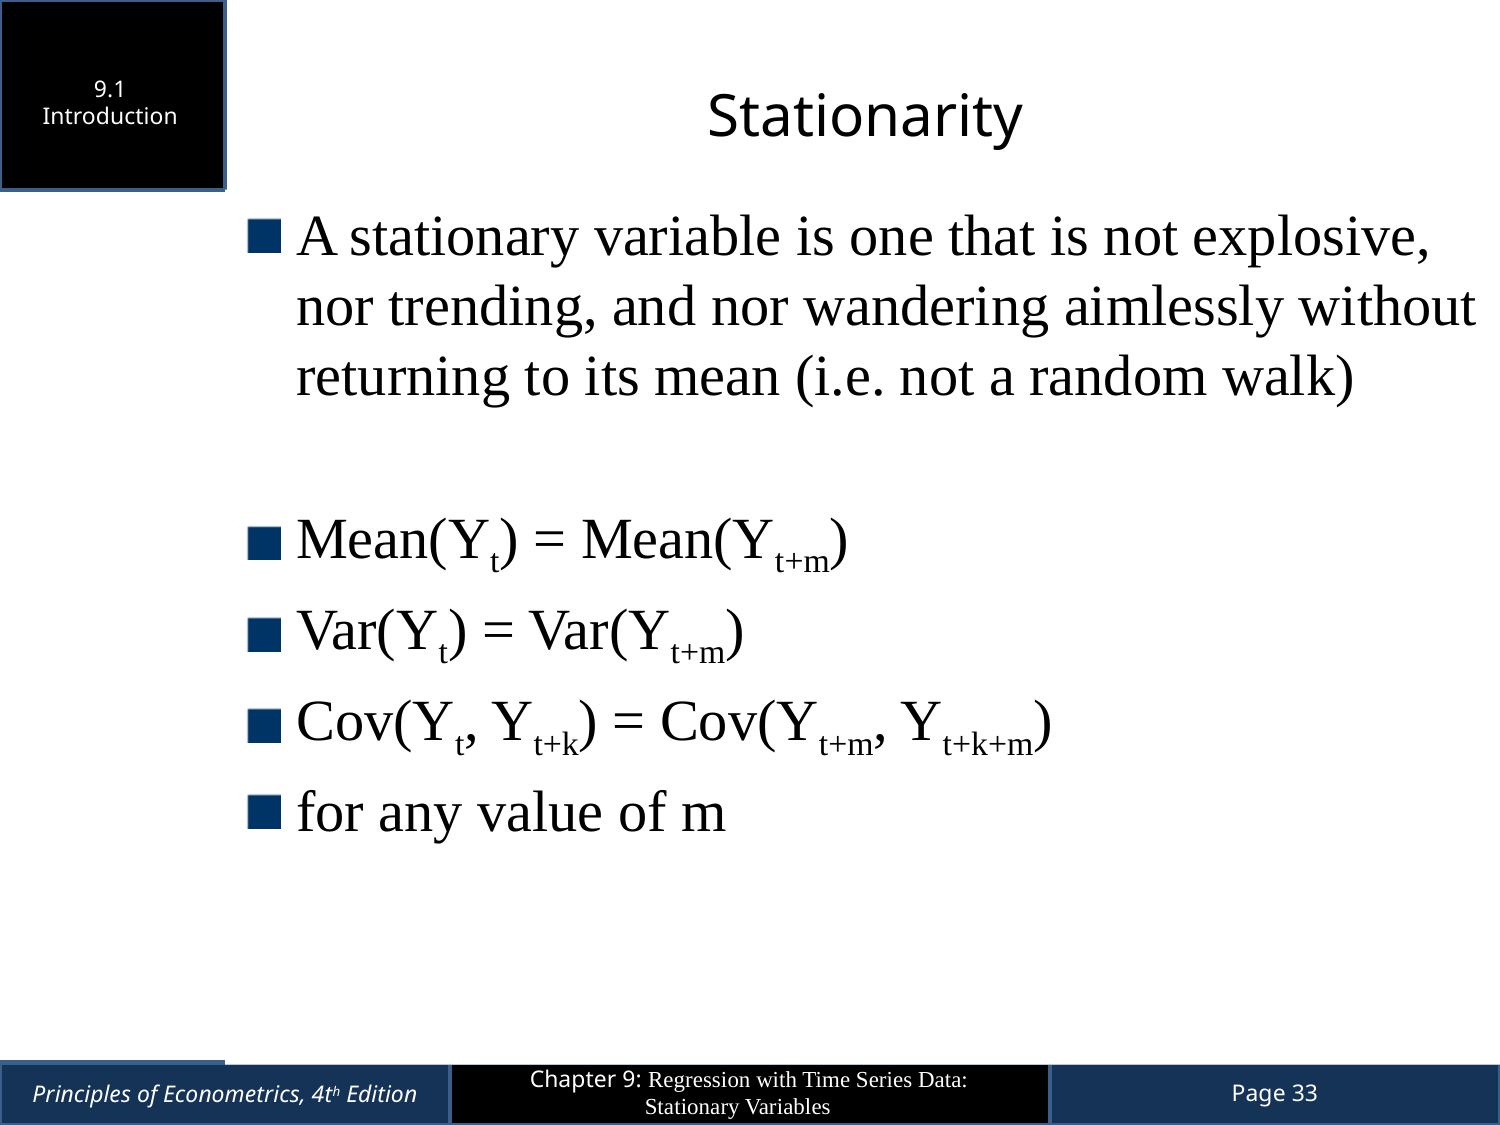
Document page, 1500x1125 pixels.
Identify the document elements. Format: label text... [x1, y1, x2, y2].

picture [240, 701, 281, 743]
picture [240, 787, 281, 829]
picture [240, 519, 281, 560]
picture [240, 610, 281, 652]
text_box Stationarity [373, 70, 1357, 156]
picture [240, 211, 281, 253]
text_box 9.1 Introduction [0, 66, 223, 137]
list A stationary variable is one that is not explosive, nor trending, and nor wandering aimlessly without returning to its mean (i.e. not a random walk) Mean(Yt) = Mean(Yt+m) Var(Yt) = Var(Yt+m) Cov(Yt, Yt+k) = Cov(Yt+m, Yt+k+m) for any value of m [225, 189, 1500, 1065]
